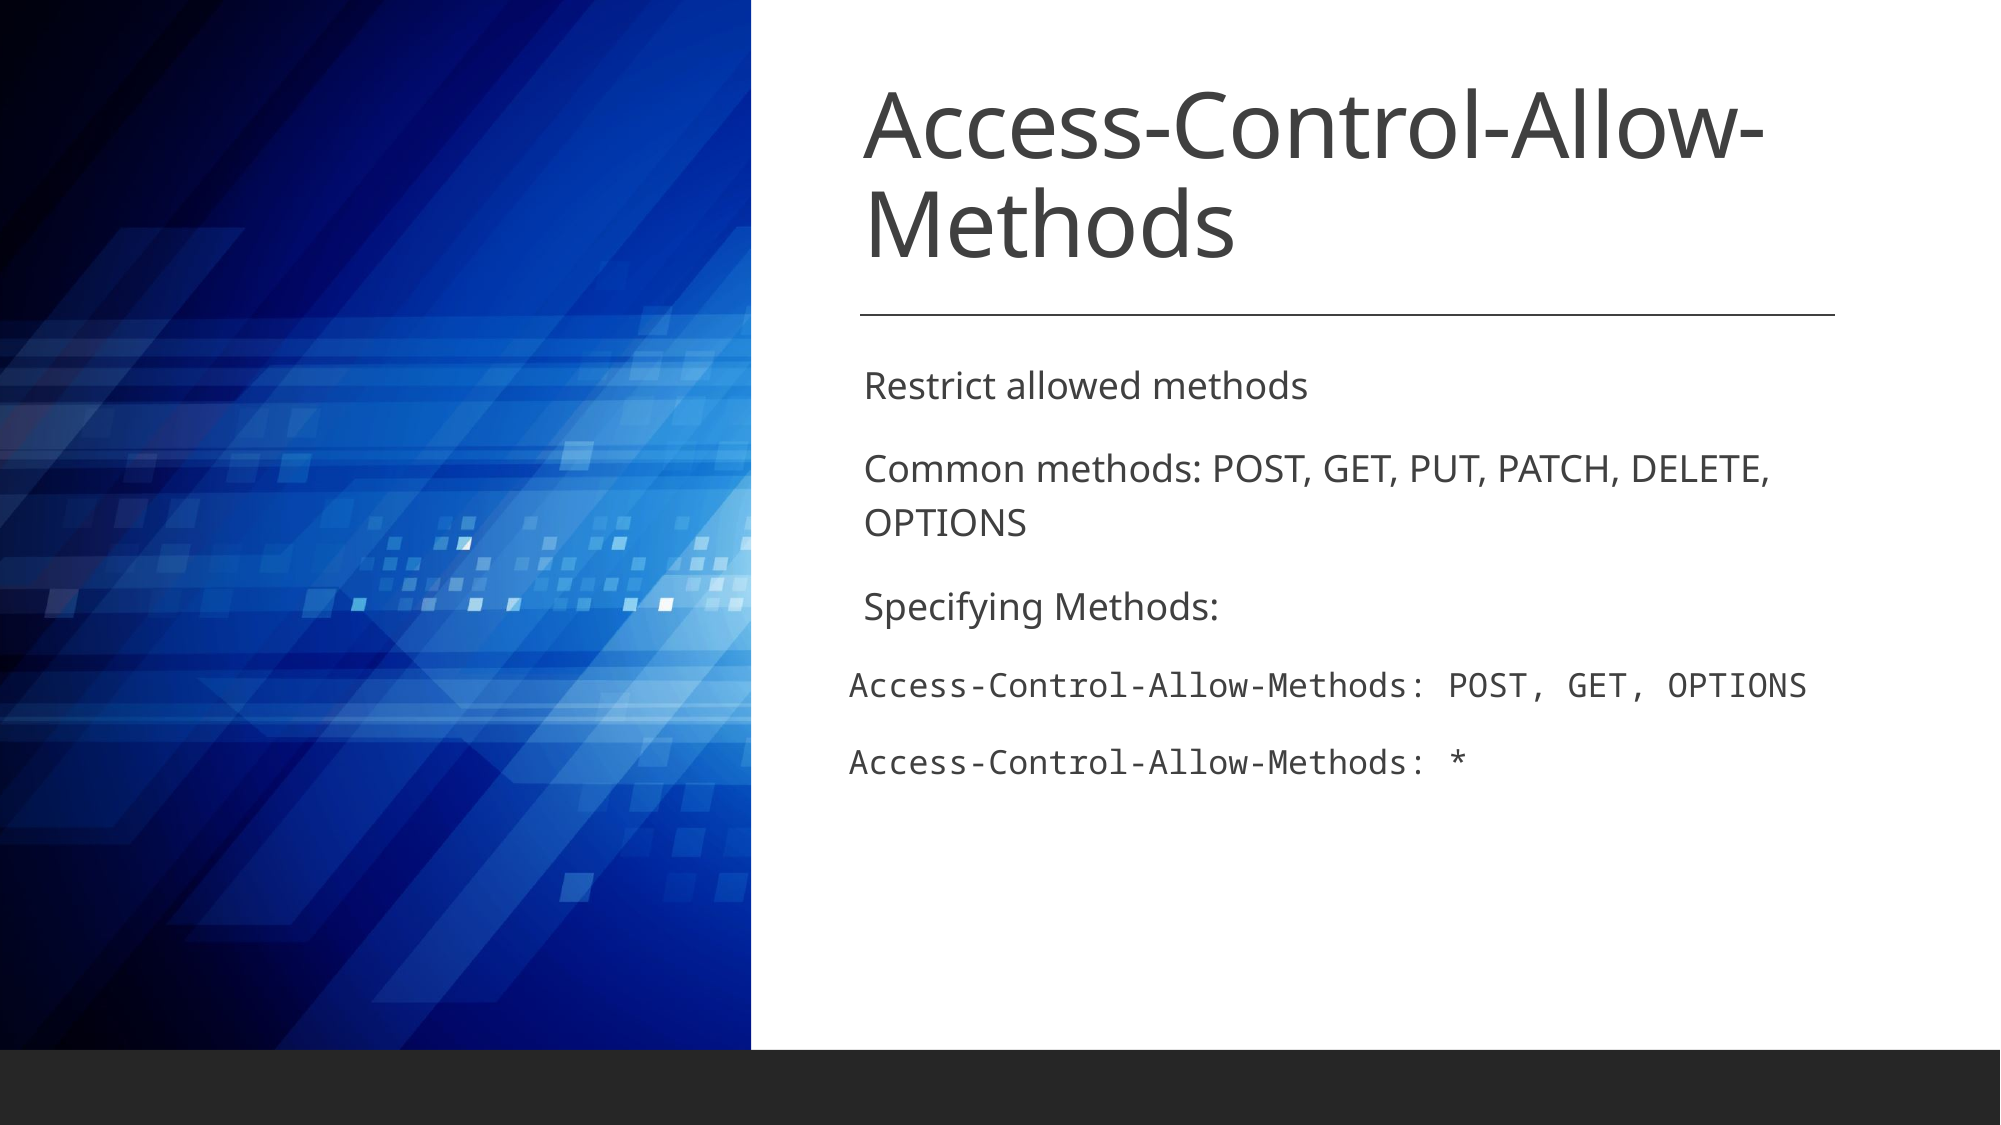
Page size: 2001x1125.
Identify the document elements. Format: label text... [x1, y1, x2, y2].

text_box [759, 0, 2000, 1049]
title Access-Control-Allow-Methods [848, 47, 1830, 285]
text_box [0, 1049, 2000, 1125]
list Restrict allowed methods Common methods: POST, GET, PUT, PATCH, DELETE, OPTIONS Specifying Methods: Access-Control-Allow-Methods: POST, GET, OPTIONS Access-Control-Allow-Methods: * [848, 345, 1830, 963]
picture [0, 0, 752, 1051]
